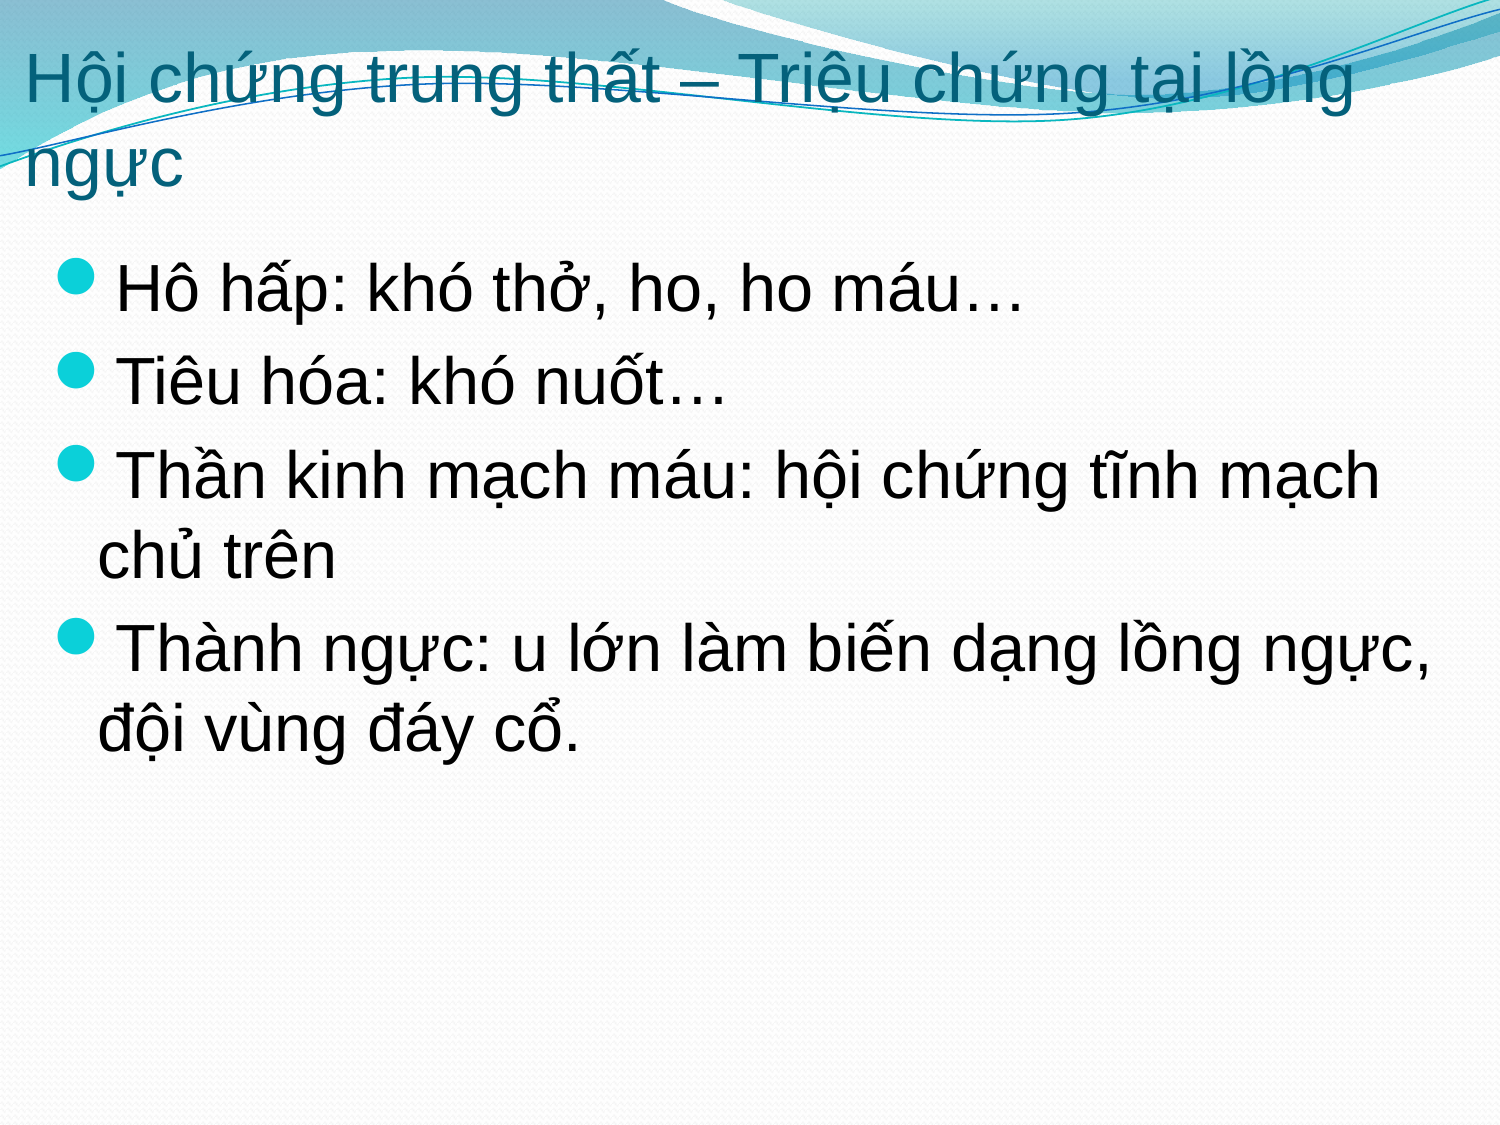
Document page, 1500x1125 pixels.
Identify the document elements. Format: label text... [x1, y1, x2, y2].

title Hội chứng trung thất – Triệu chứng tại lồng ngực [24, 24, 1475, 200]
list Hô hấp: khó thở, ho, ho máu… Tiêu hóa: khó nuốt… Thần kinh mạch máu: hội chứng tĩnh mạch chủ trên Thành ngực: u lớn làm biến dạng lồng ngực, đội vùng đáy cổ. [37, 237, 1463, 1038]
